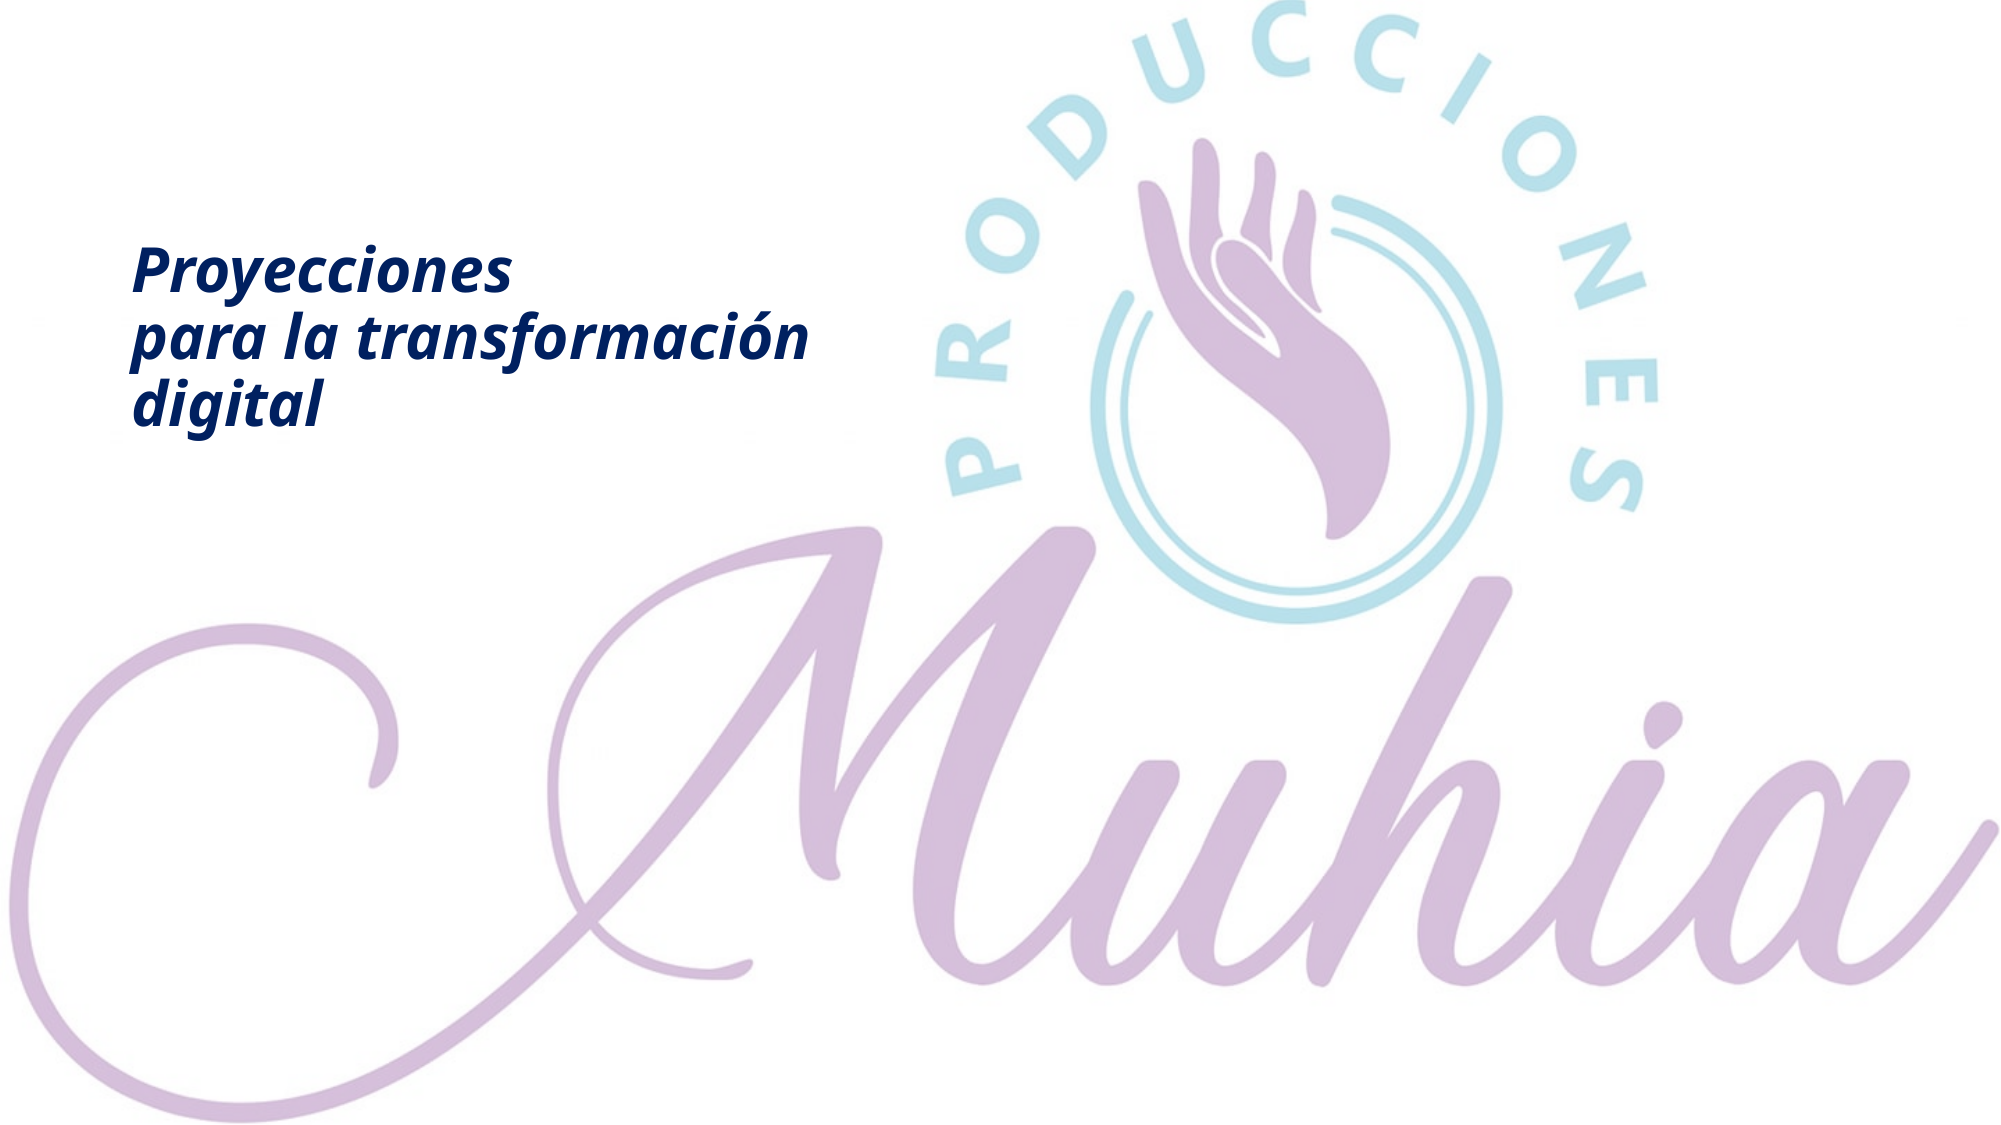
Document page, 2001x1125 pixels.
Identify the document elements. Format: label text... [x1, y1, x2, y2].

text_box Proyecciones para la transformación digital [116, 230, 980, 448]
